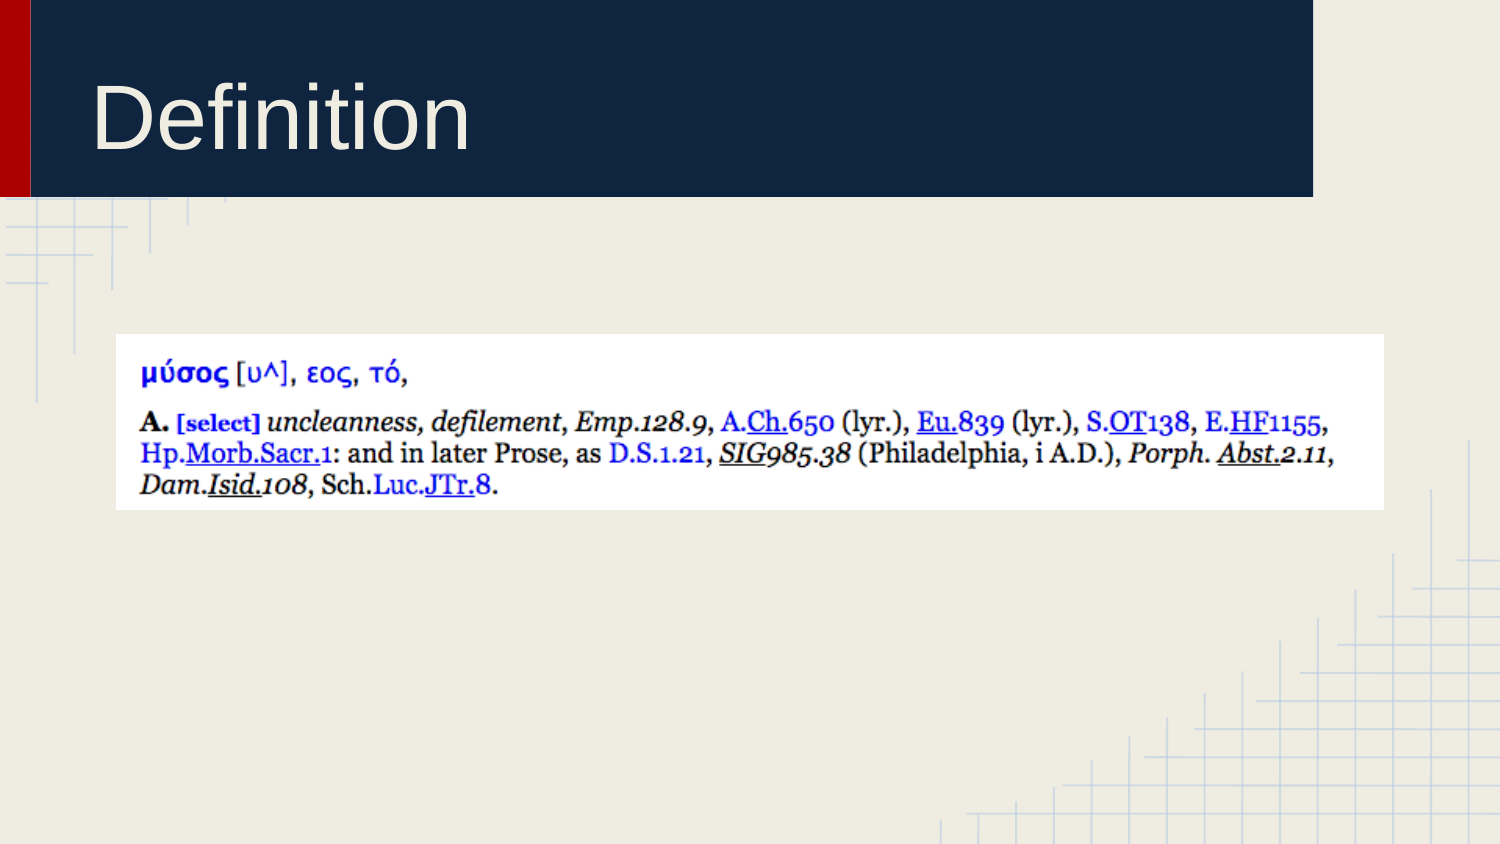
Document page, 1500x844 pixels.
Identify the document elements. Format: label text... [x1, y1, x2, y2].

picture [116, 334, 1384, 510]
title Definition [75, 16, 1276, 183]
